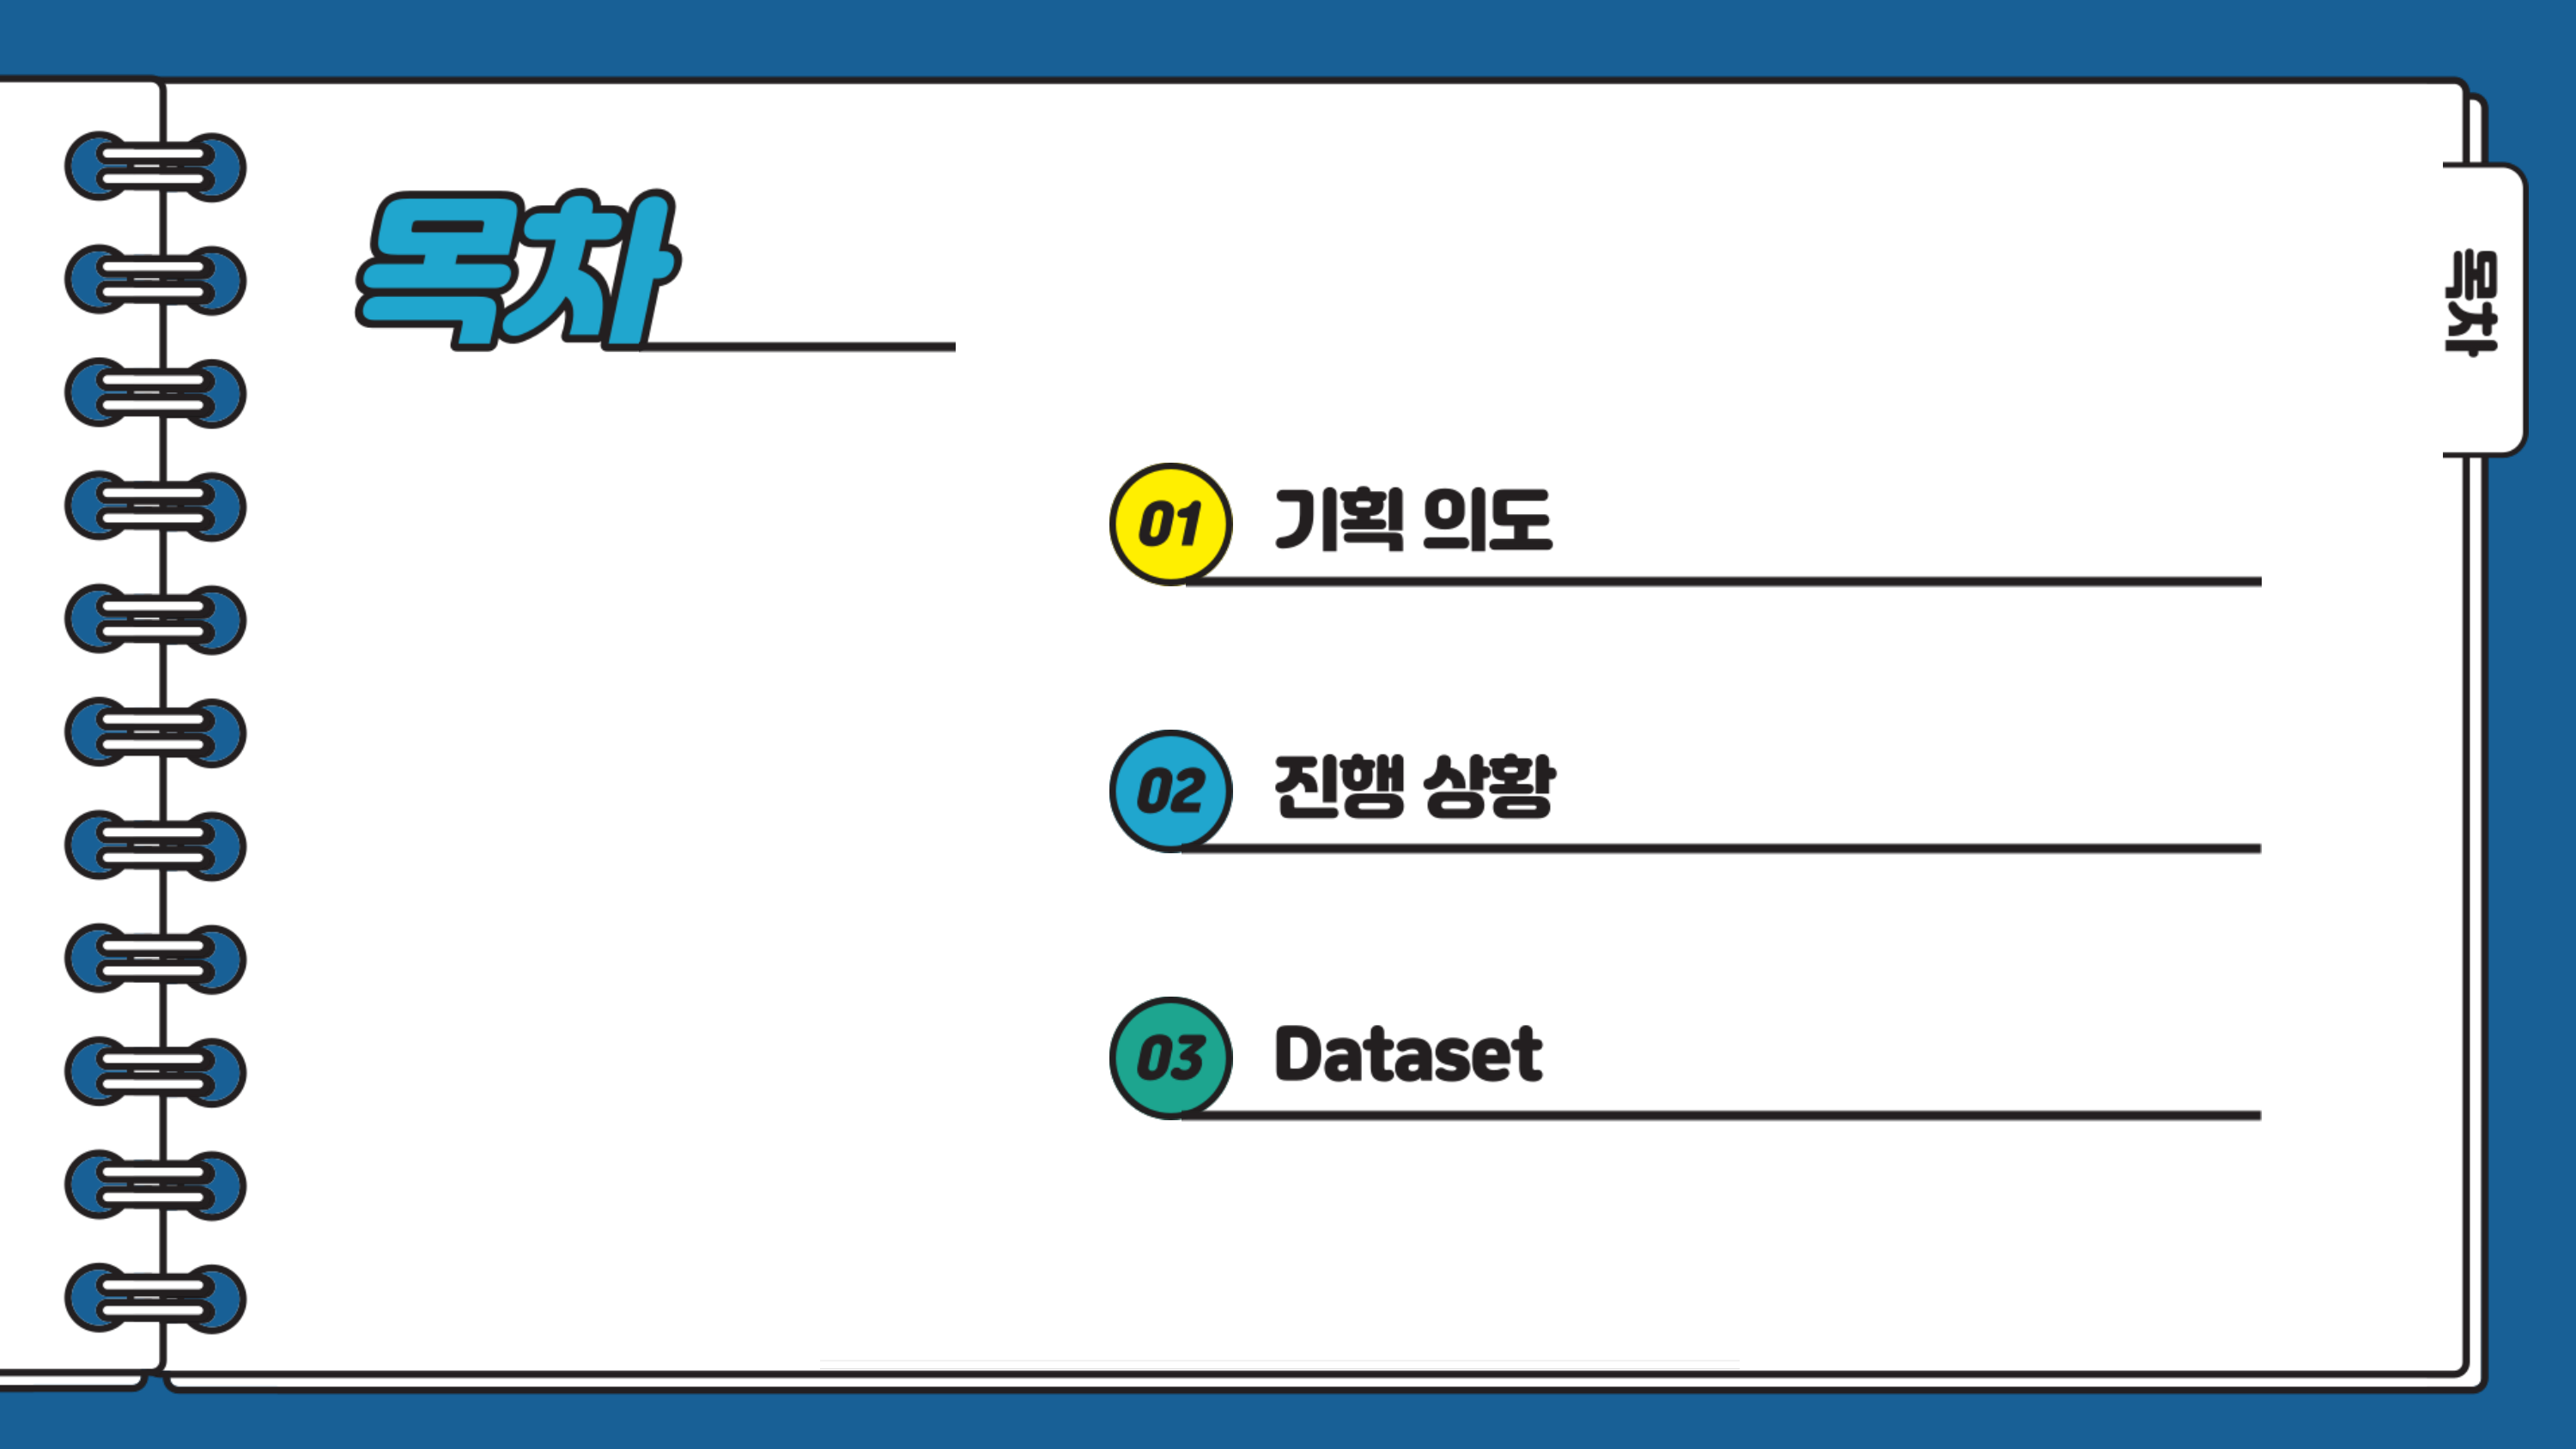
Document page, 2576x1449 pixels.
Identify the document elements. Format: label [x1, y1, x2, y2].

text_box [1109, 996, 1234, 1120]
text_box [638, 329, 957, 365]
text_box [2442, 161, 2530, 259]
picture [1262, 996, 1573, 1118]
text_box [1109, 729, 1234, 853]
picture [1262, 462, 1587, 584]
picture [2397, 260, 2539, 360]
picture [1121, 477, 1228, 576]
text_box [1181, 1097, 2262, 1134]
text_box [0, 65, 220, 1404]
text_box [1181, 830, 2262, 867]
picture [1262, 729, 1587, 851]
picture [284, 99, 843, 537]
text_box [1109, 462, 1234, 586]
text_box [820, 1353, 1740, 1378]
text_box [1186, 563, 2262, 600]
picture [1121, 744, 1230, 843]
text_box [2442, 366, 2530, 459]
picture [1121, 1011, 1230, 1110]
text_box [221, 67, 2497, 1404]
